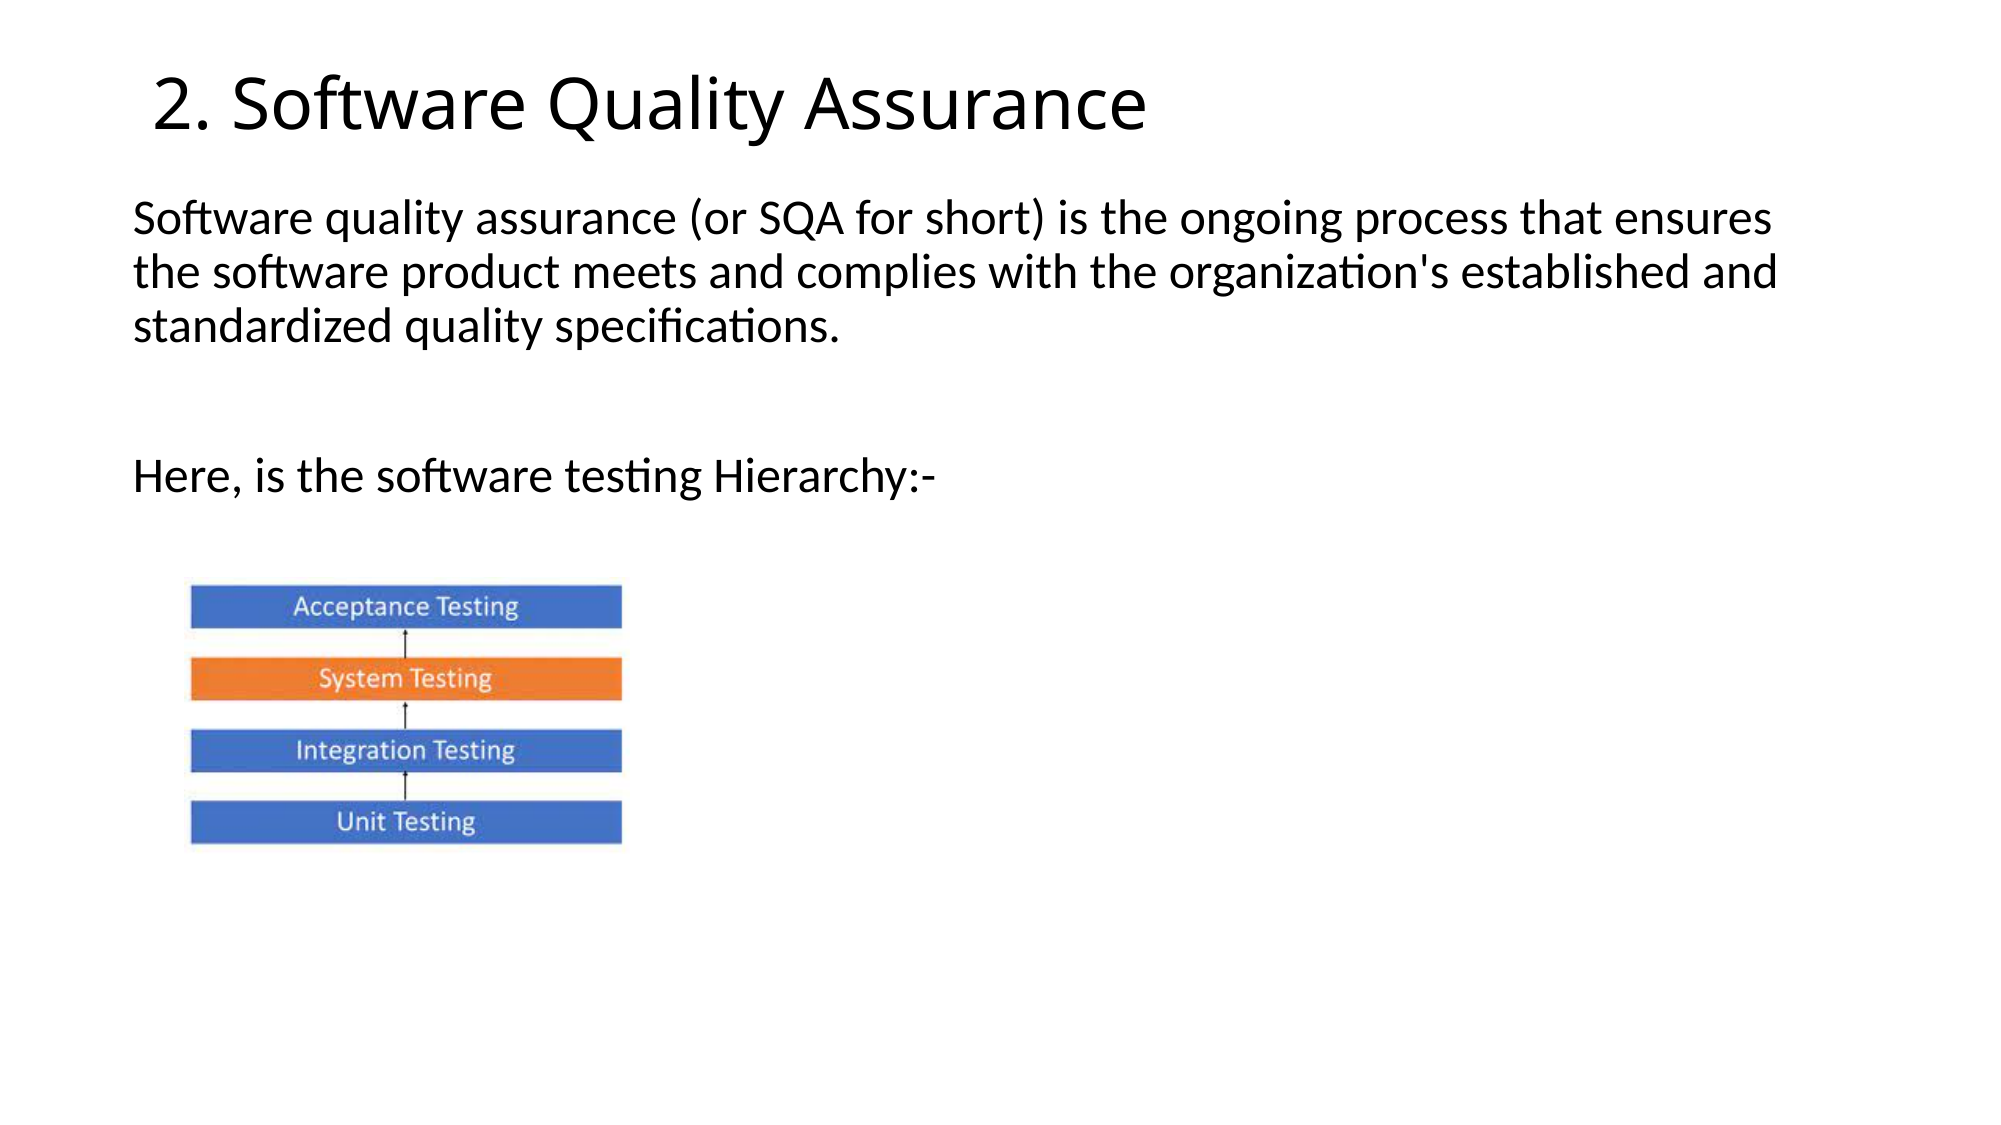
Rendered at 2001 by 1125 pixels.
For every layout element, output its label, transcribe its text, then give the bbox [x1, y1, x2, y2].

list Software quality assurance (or SQA for short) is the ongoing process that ensures the software product meets and complies with the organization's established and standardized quality specifications. Here, is the software testing Hierarchy:- [117, 183, 1831, 1125]
picture [184, 577, 630, 854]
title 2. Software Quality Assurance [137, 59, 1644, 153]
